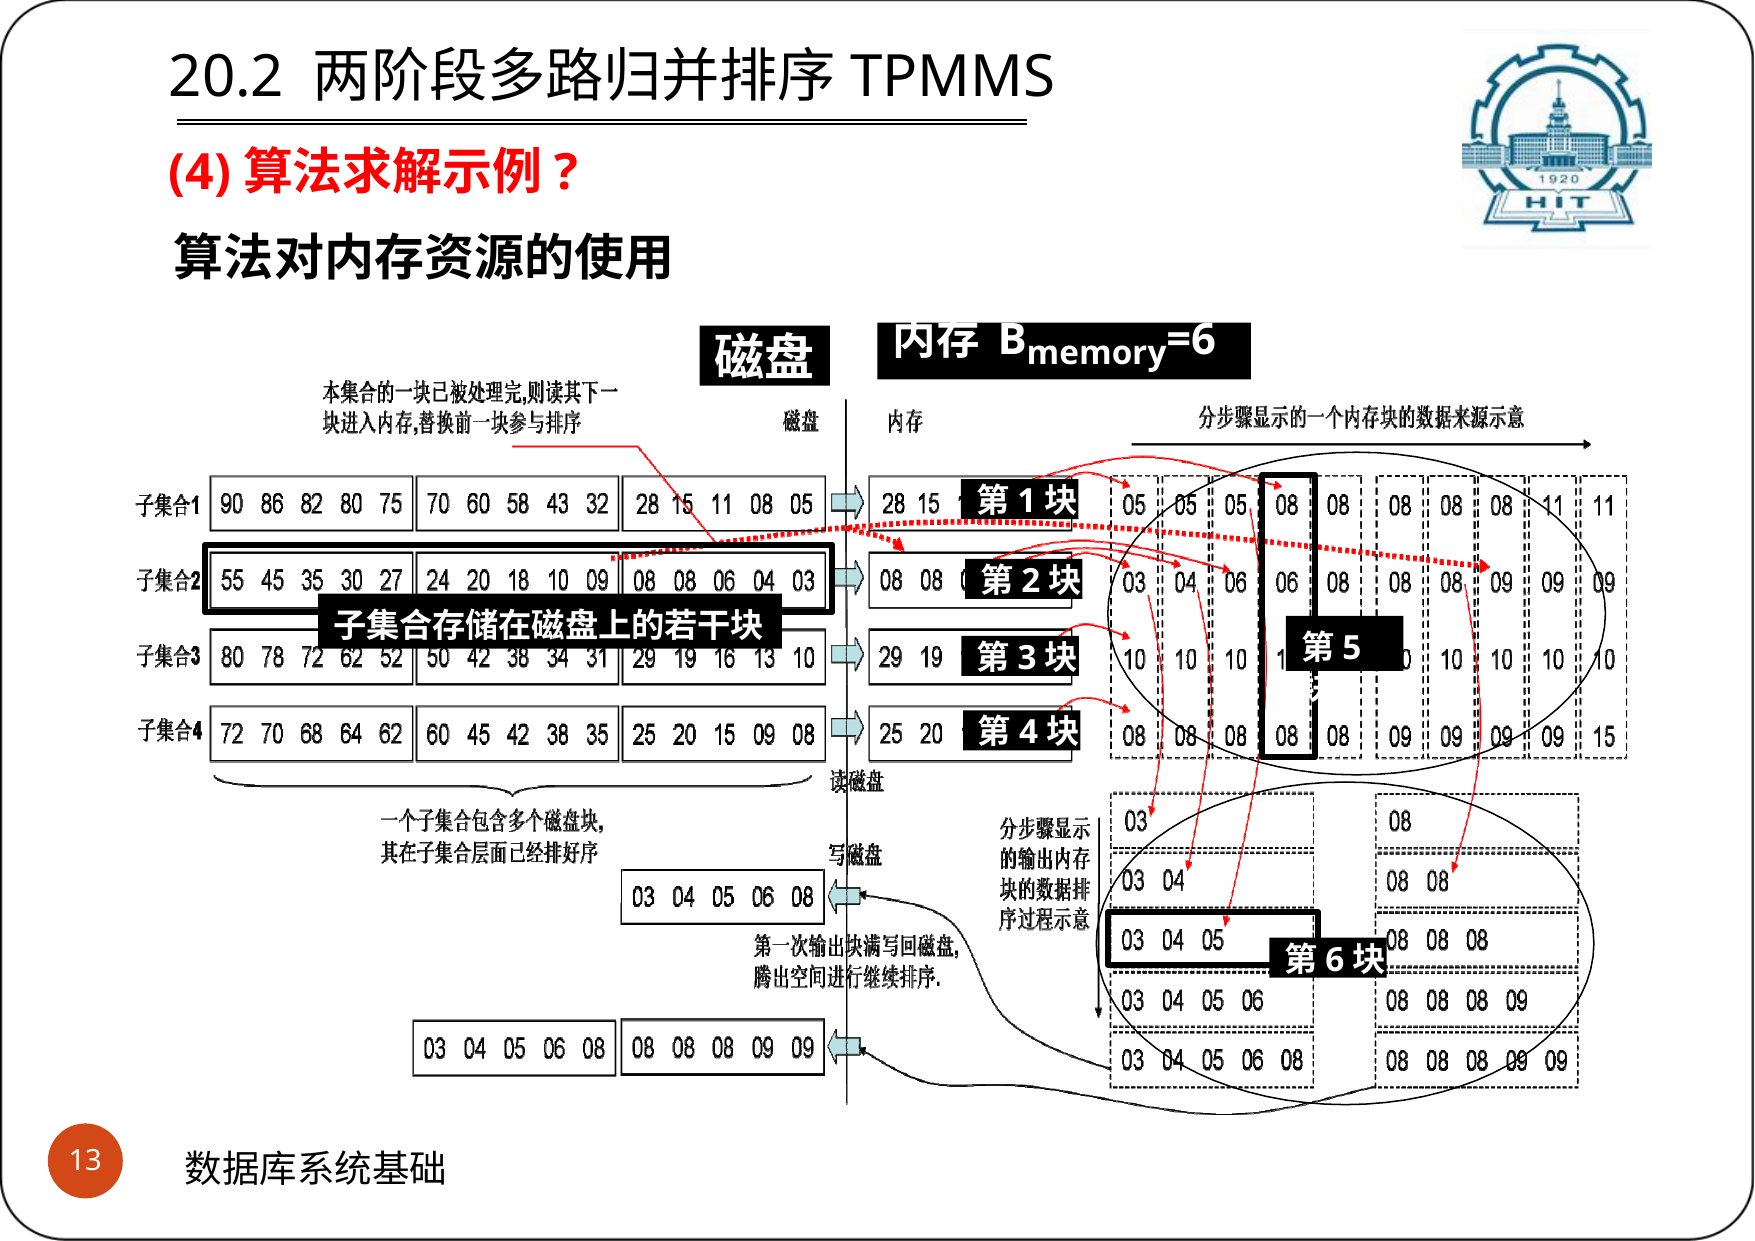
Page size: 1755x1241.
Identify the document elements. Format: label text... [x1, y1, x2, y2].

text_box (4)算法求解示例? [166, 139, 833, 200]
title 20.2 两阶段多路归并排序TPMMS [168, 37, 1582, 245]
text_box 第1块 [960, 479, 1079, 520]
text_box 磁盘 [699, 325, 830, 386]
text_box [1107, 452, 1606, 775]
text_box [133, 378, 1628, 906]
text_box 内存Bmemory=6 [877, 322, 1251, 380]
text_box [410, 900, 1581, 1115]
text_box [204, 544, 833, 613]
text_box 算法对内存资源的使用 [171, 225, 677, 286]
text_box 第4块 [963, 710, 1081, 751]
text_box [318, 593, 782, 649]
picture [0, 0, 1755, 1241]
text_box [1096, 782, 1594, 1105]
text_box 子集合存储在磁盘上的若干块 [331, 604, 769, 644]
text_box 第3块 [961, 635, 1079, 676]
text_box 第2块 [965, 558, 1083, 599]
